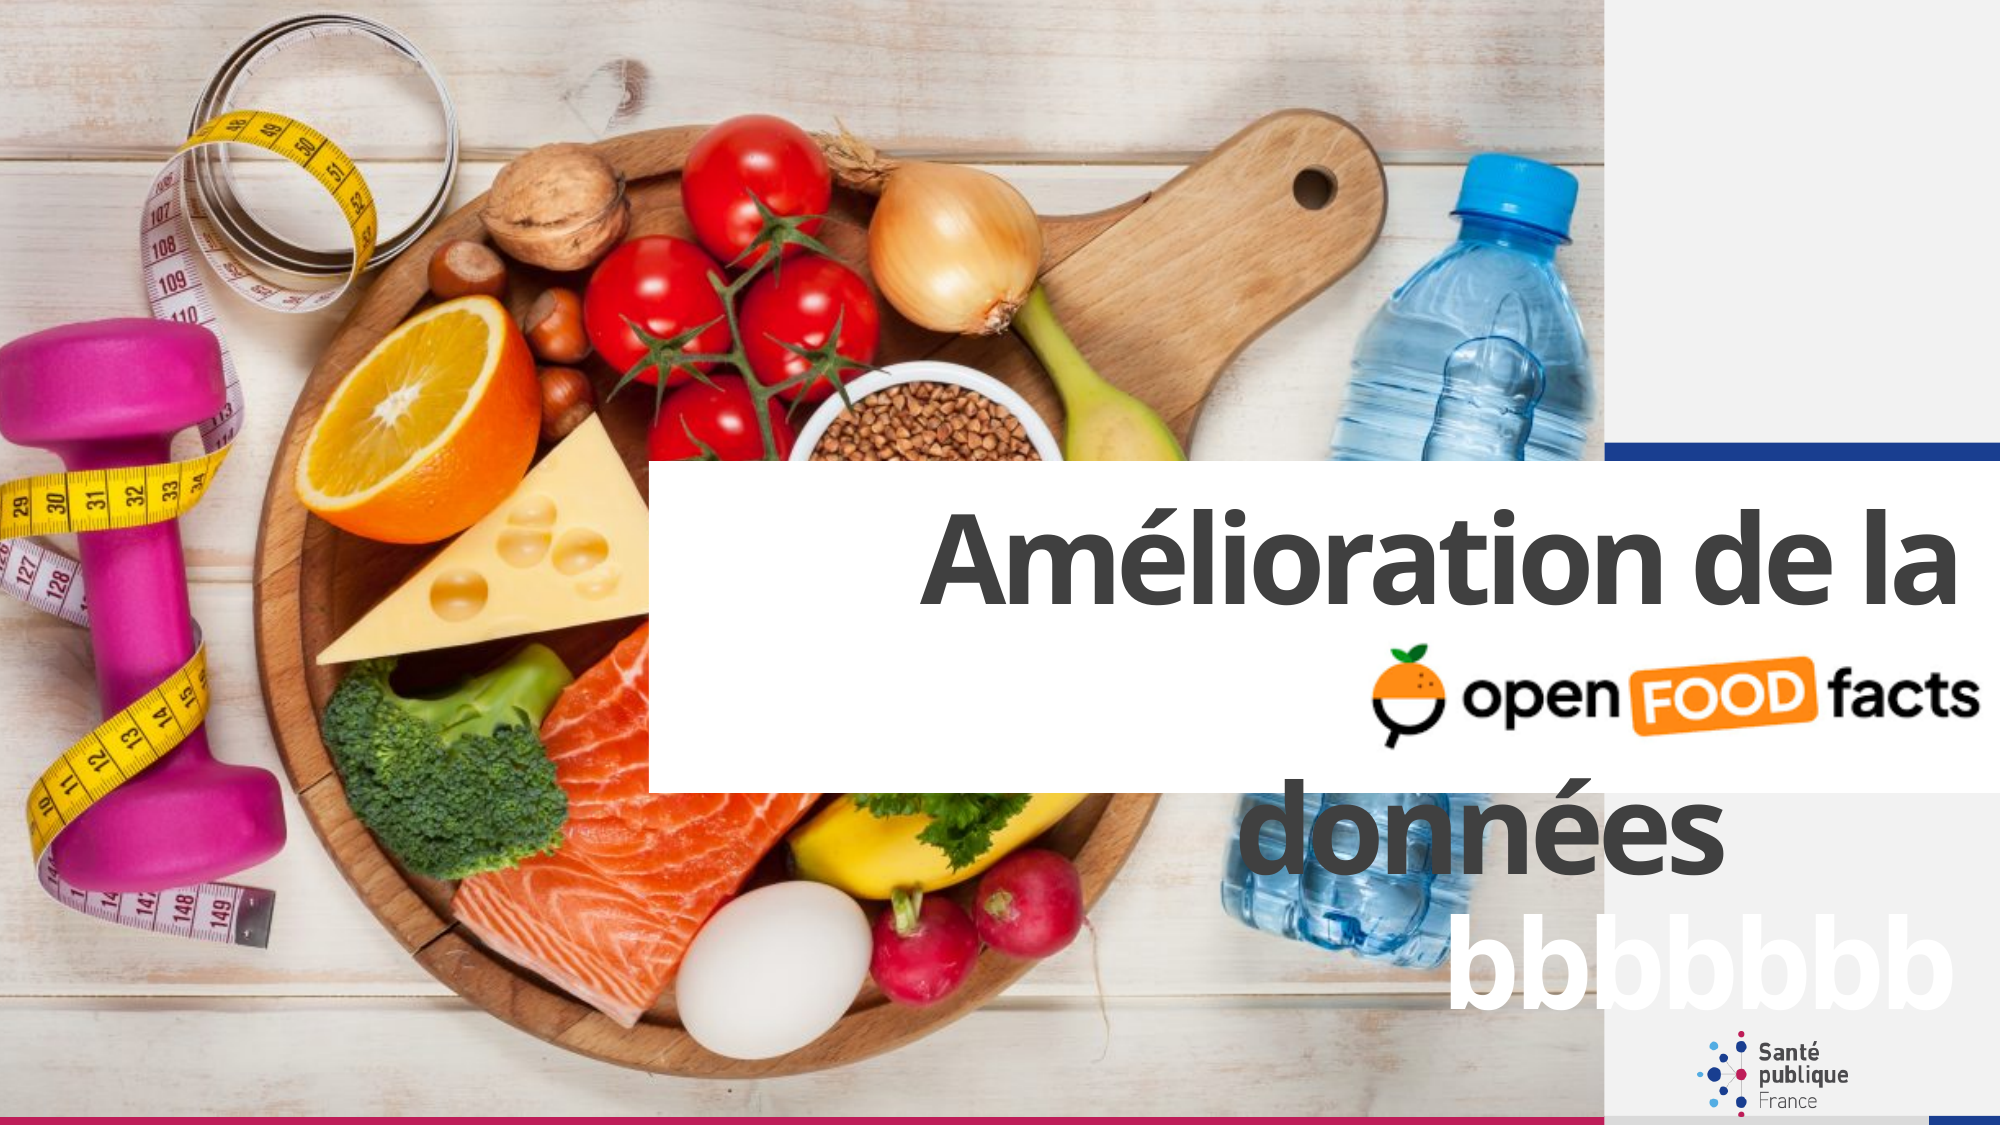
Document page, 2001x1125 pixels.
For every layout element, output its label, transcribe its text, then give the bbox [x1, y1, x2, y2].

picture [1697, 1031, 1848, 1117]
picture [0, 0, 1989, 1117]
title Amélioration de la base de données bbbbbbb [1605, 461, 2000, 793]
